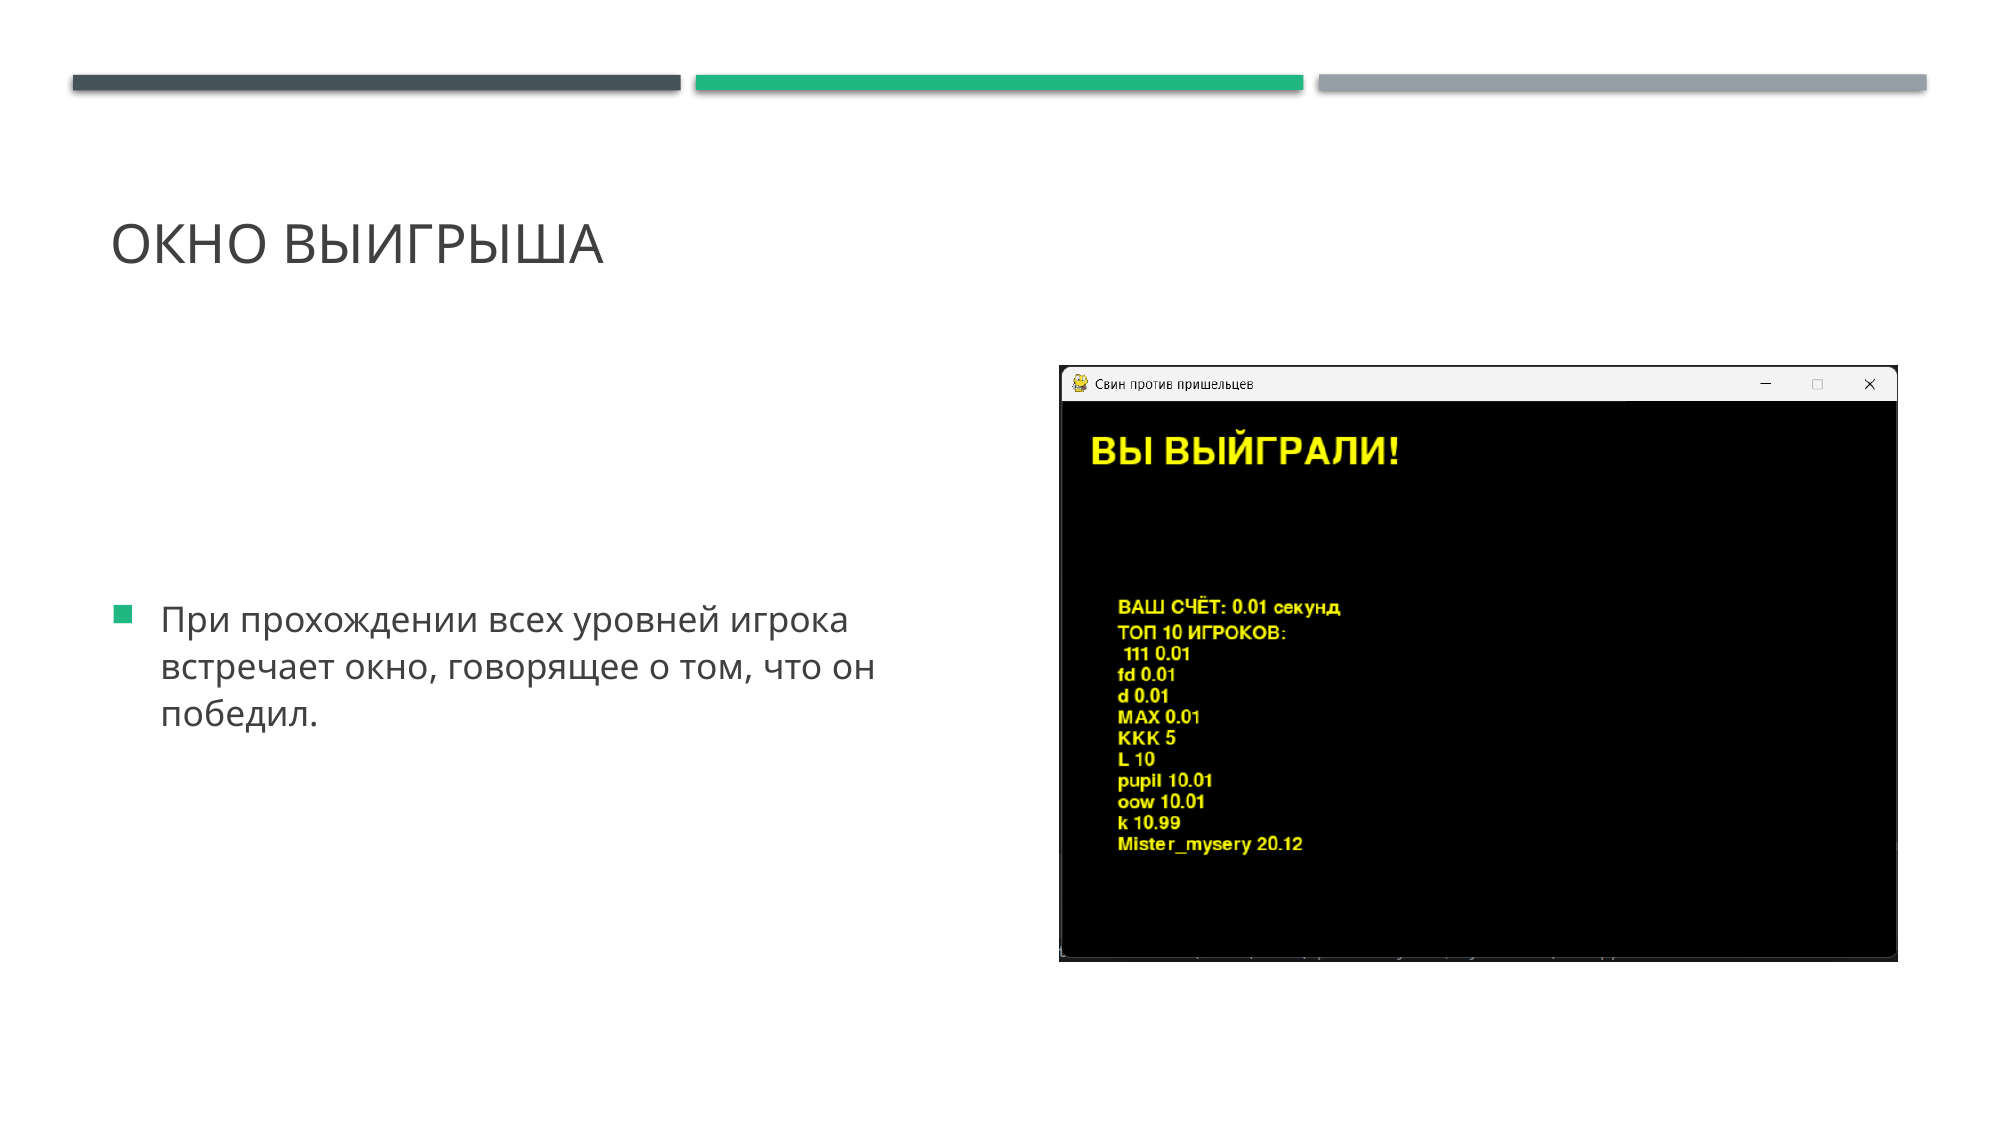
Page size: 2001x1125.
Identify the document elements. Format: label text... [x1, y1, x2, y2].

list При прохождении всех уровней игрока встречает окно, говорящее о том, что он победил. [95, 365, 948, 962]
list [1059, 364, 1898, 962]
title ОКНО ВЫИГРЫША [95, 119, 1905, 282]
